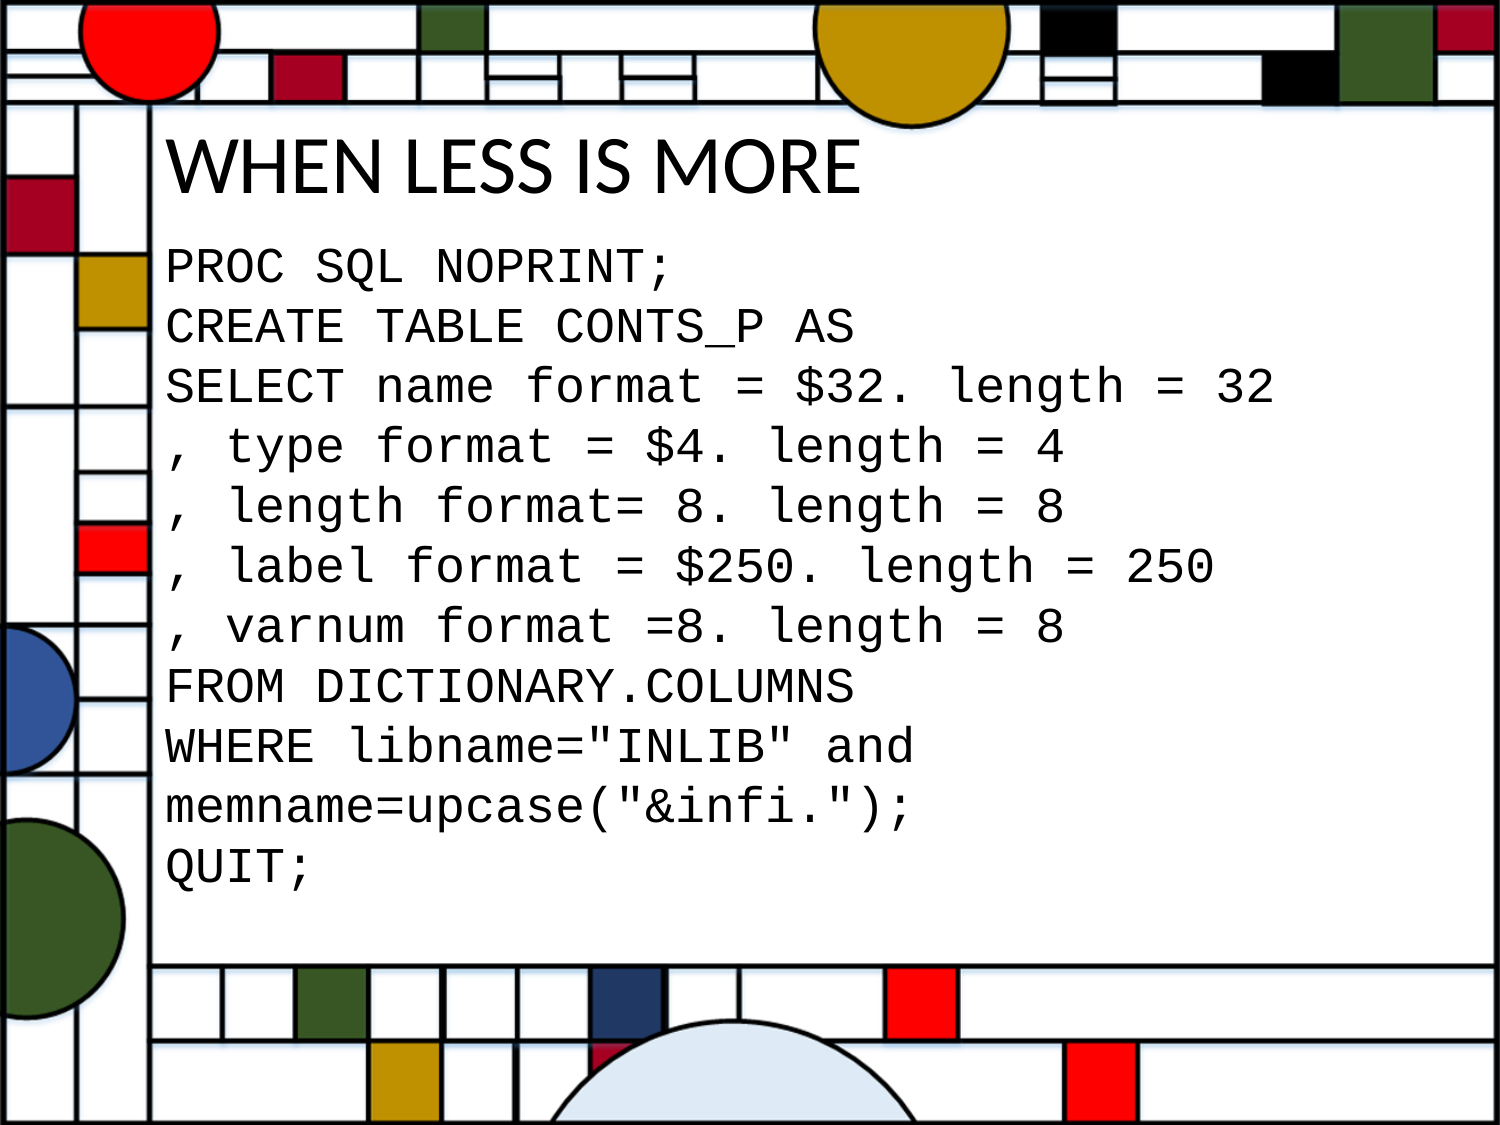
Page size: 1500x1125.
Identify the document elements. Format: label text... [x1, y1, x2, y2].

picture [0, 0, 1500, 1125]
list PROC SQL NOPRINT; CREATE TABLE CONTS_P AS SELECT name format = $32. length = 32 , type format = $4. length = 4 , length format= 8. length = 8 , label format = $250. length = 250 , varnum format =8. length = 8 FROM DICTIONARY.COLUMNS WHERE libname="INLIB" and memname=upcase("&infi."); QUIT; [150, 224, 1500, 968]
title WHEN LESS IS MORE [150, 82, 1500, 224]
